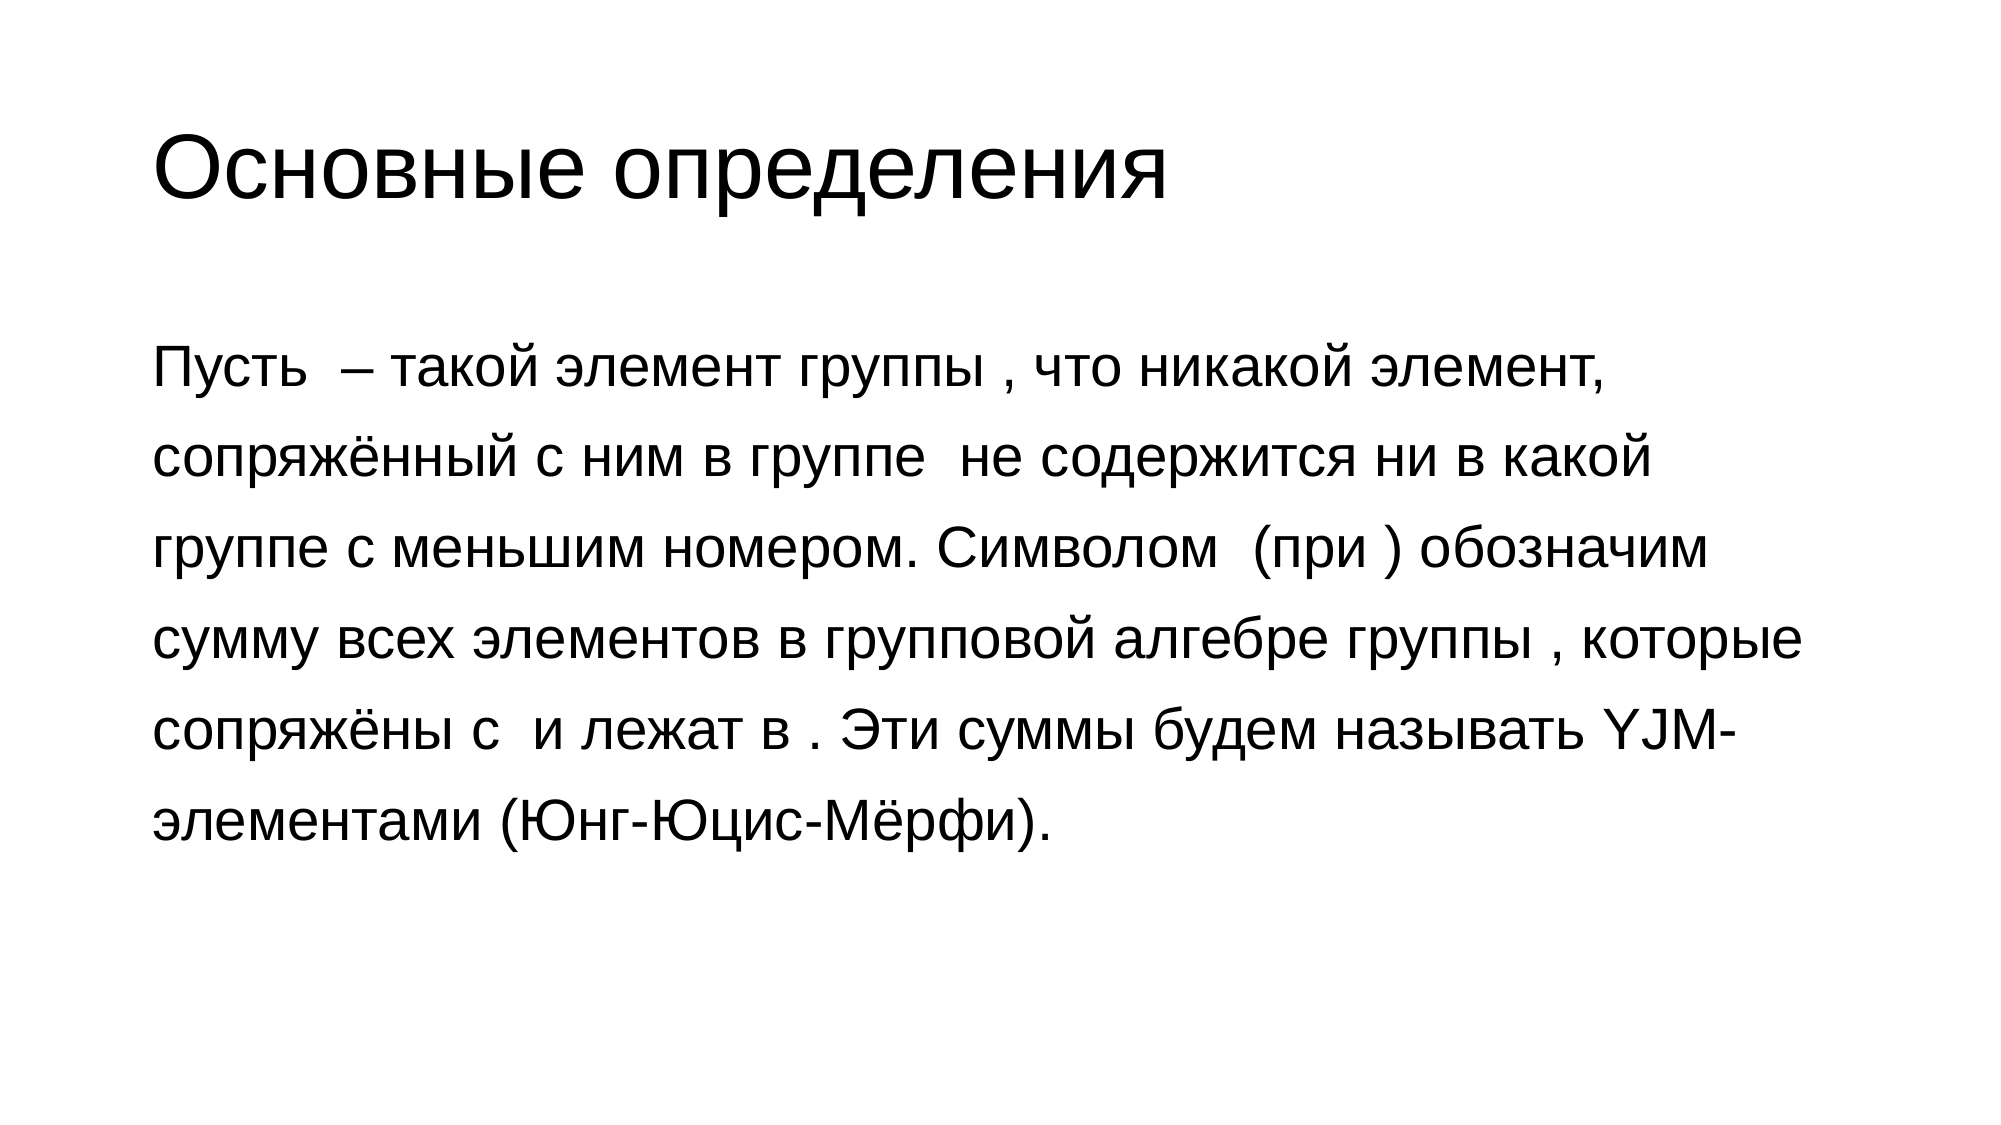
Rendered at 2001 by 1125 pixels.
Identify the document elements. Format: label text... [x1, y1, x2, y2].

title Основные определения [137, 59, 1863, 278]
